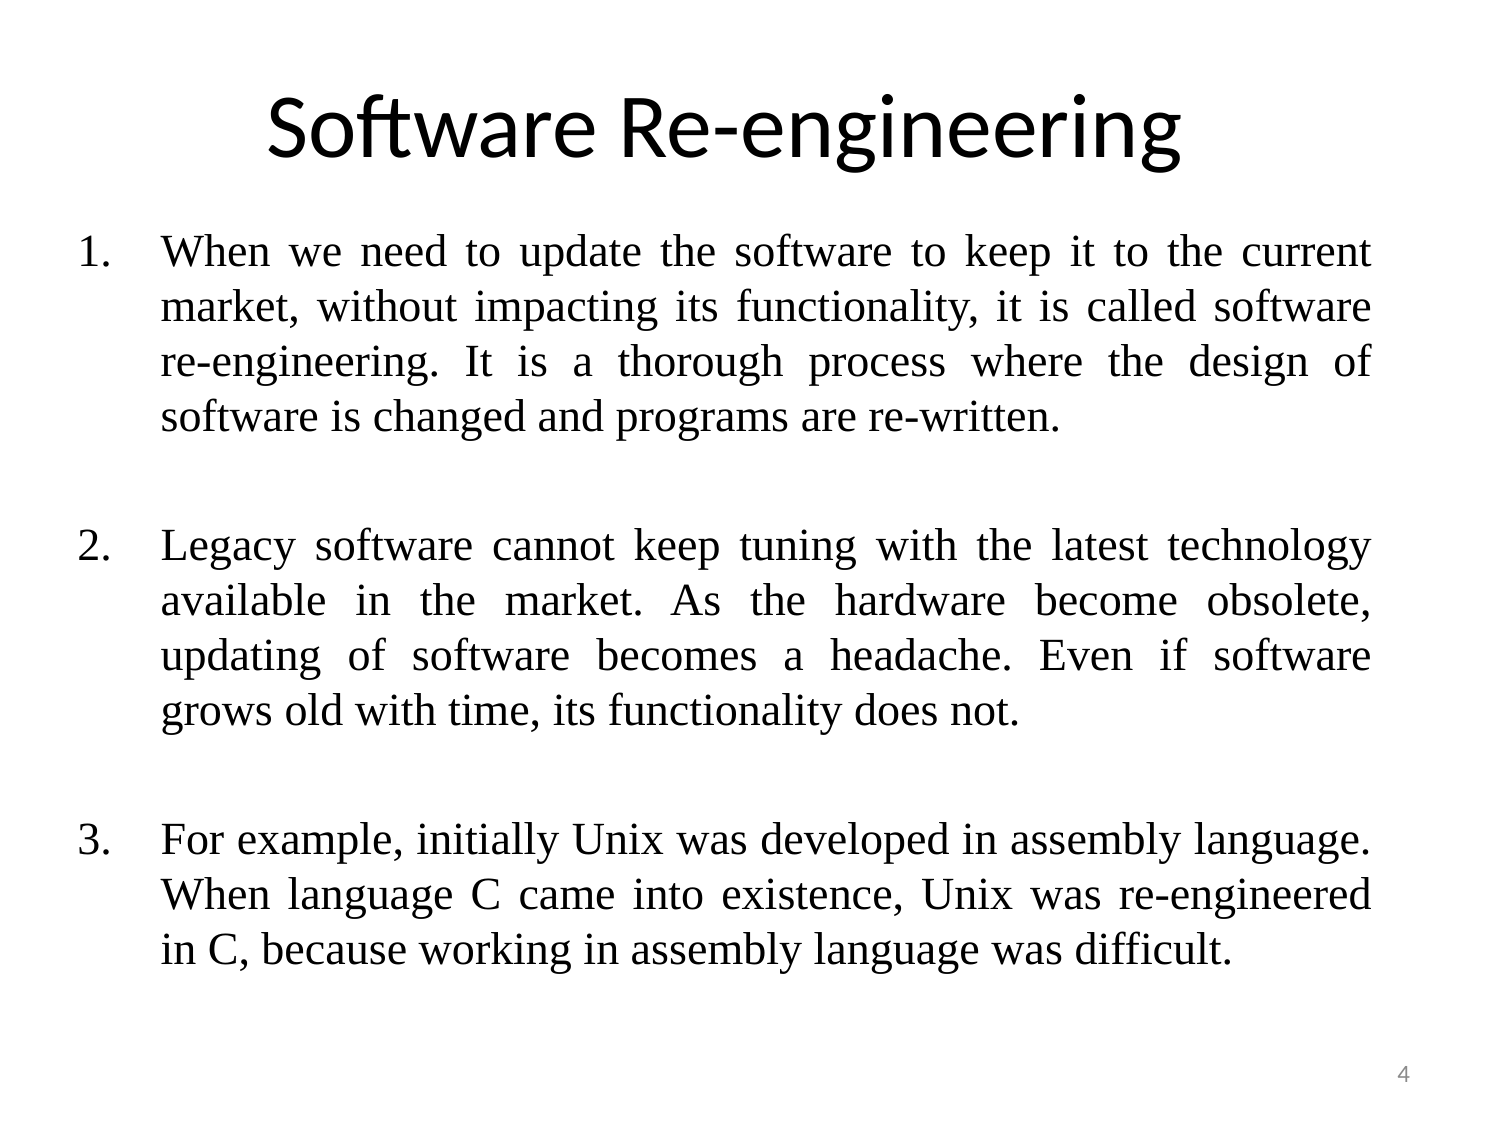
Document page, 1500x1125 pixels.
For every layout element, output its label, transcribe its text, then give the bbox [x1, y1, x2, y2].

subtitle When we need to update the software to keep it to the current market, without impacting its functionality, it is called software re-engineering. It is a thorough process where the design of software is changed and programs are re-written. Legacy software cannot keep tuning with the latest technology available in the market. As the hardware become obsolete, updating of software becomes a headache. Even if software grows old with time, its functionality does not. For example, initially Unix was developed in assembly language. When language C came into existence, Unix was re-engineered in C, because working in assembly language was difficult. [62, 212, 1388, 1013]
title Software Re-engineering [87, 0, 1363, 212]
slide_number 4 [1074, 1042, 1425, 1103]
